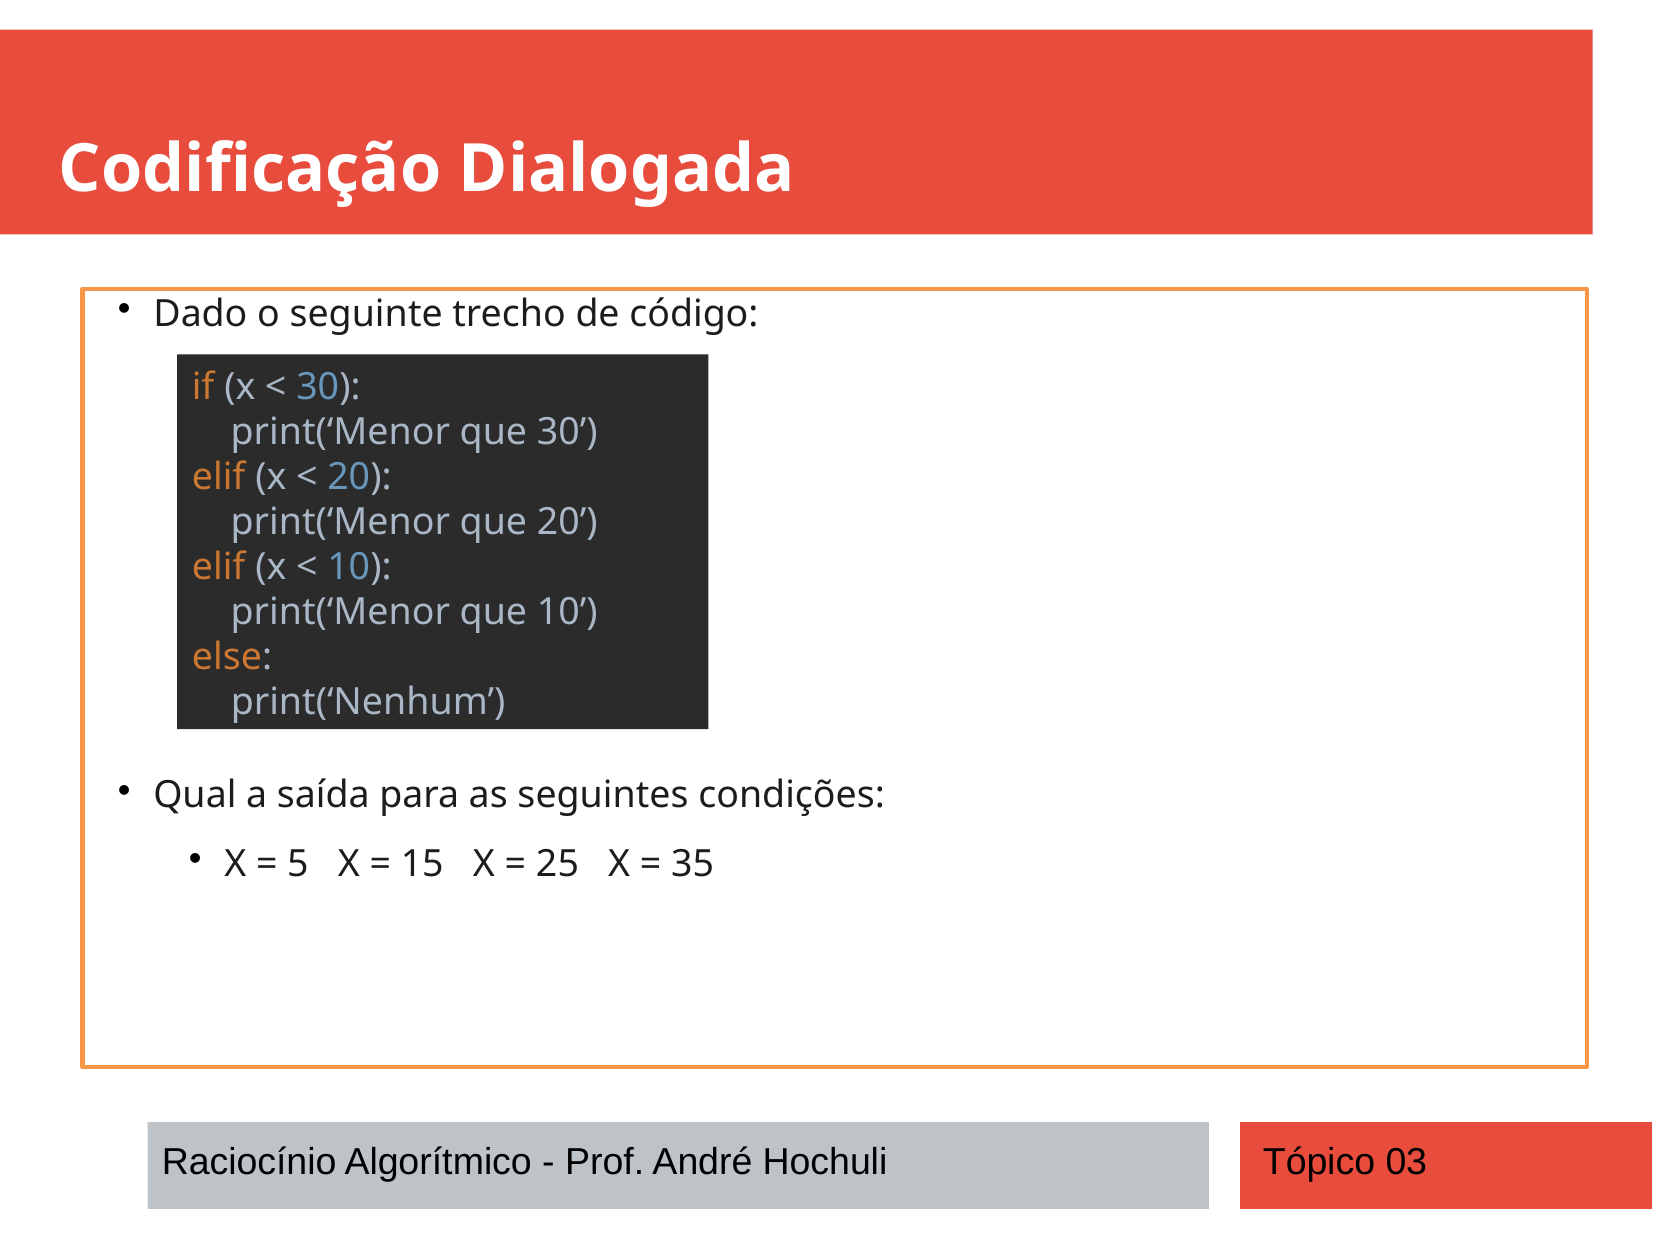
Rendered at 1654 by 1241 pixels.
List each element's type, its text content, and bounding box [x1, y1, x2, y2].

text_box Dado o seguinte trecho de código: Qual a saída para as seguintes condições: X = 5 X = 15 X = 25 X = 35 [82, 288, 1587, 1068]
text_box Tópico 03 [1248, 1129, 1622, 1188]
text_box Codificação Dialogada [59, 59, 1593, 205]
text_box if (x < 30): print(‘Menor que 30’) elif (x < 20): print(‘Menor que 20’) elif (x < 10): print(‘Menor que 10’) else: print(‘Nenhum’) [177, 354, 709, 730]
text_box Raciocínio Algorítmico - Prof. André Hochuli [147, 1129, 1203, 1188]
